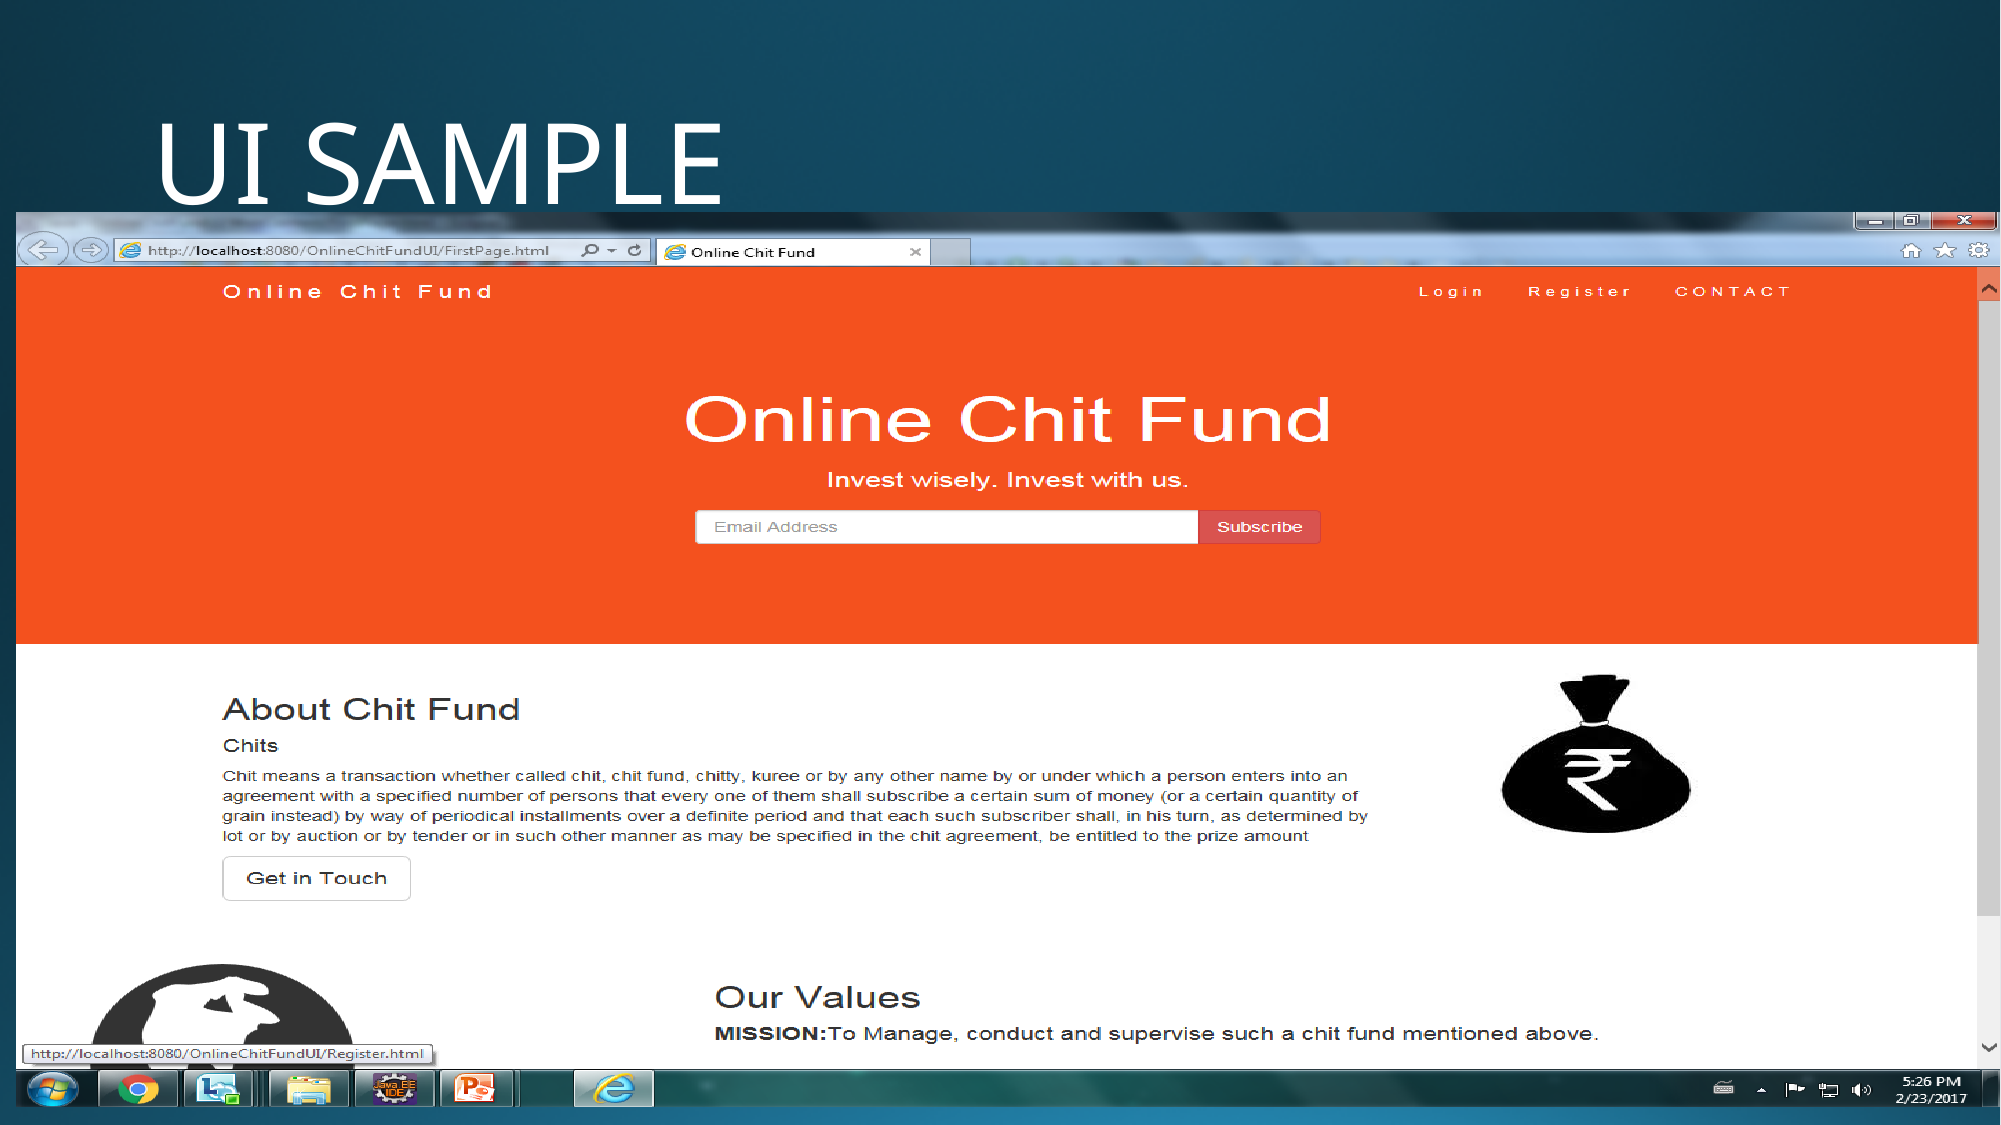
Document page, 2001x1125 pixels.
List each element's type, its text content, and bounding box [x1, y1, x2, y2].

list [16, 212, 2000, 1108]
title UI SAMPLE [137, 59, 1863, 212]
picture [0, 0, 2001, 1125]
